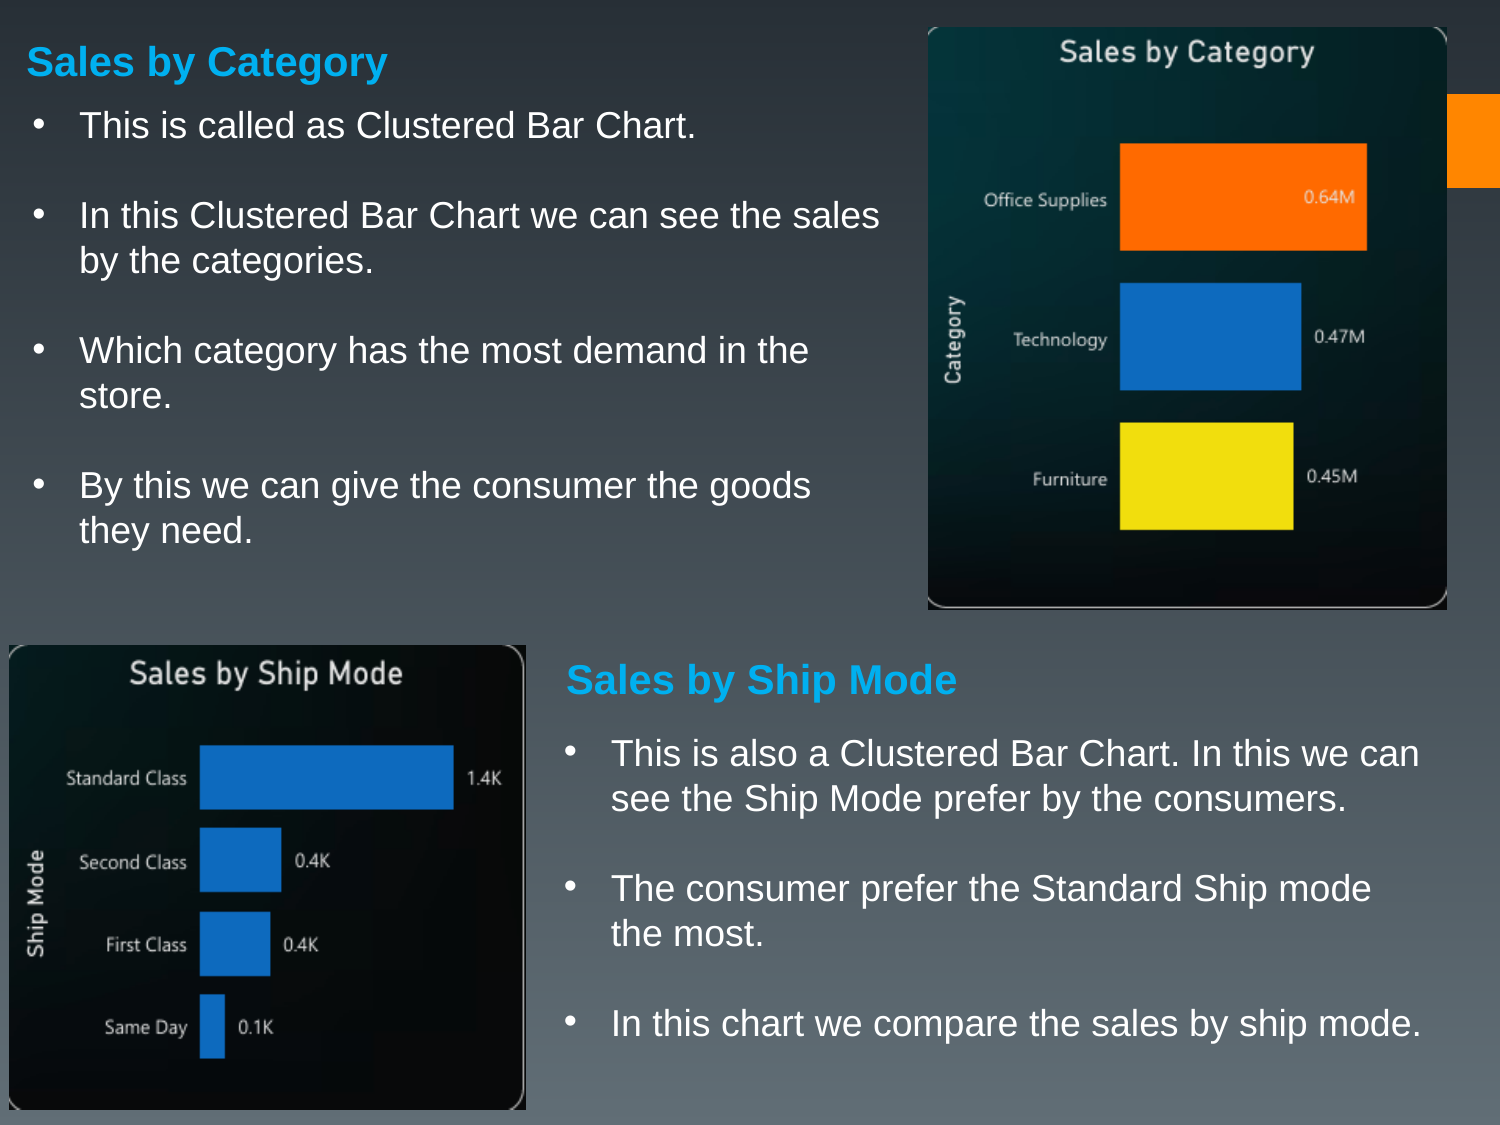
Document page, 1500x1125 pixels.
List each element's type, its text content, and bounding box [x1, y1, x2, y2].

picture [9, 644, 526, 1110]
text_box This is called as Clustered Bar Chart. In this Clustered Bar Chart we can see the sales by the categories. Which category has the most demand in the store. By this we can give the consumer the goods they need. [17, 93, 904, 559]
text_box Sales by Ship Mode [551, 645, 973, 710]
text_box This is also a Clustered Bar Chart. In this we can see the Ship Mode prefer by the consumers. The consumer prefer the Standard Ship mode the most. In this chart we compare the sales by ship mode. [549, 721, 1447, 1051]
picture [927, 27, 1448, 611]
text_box Sales by Category [11, 27, 404, 93]
